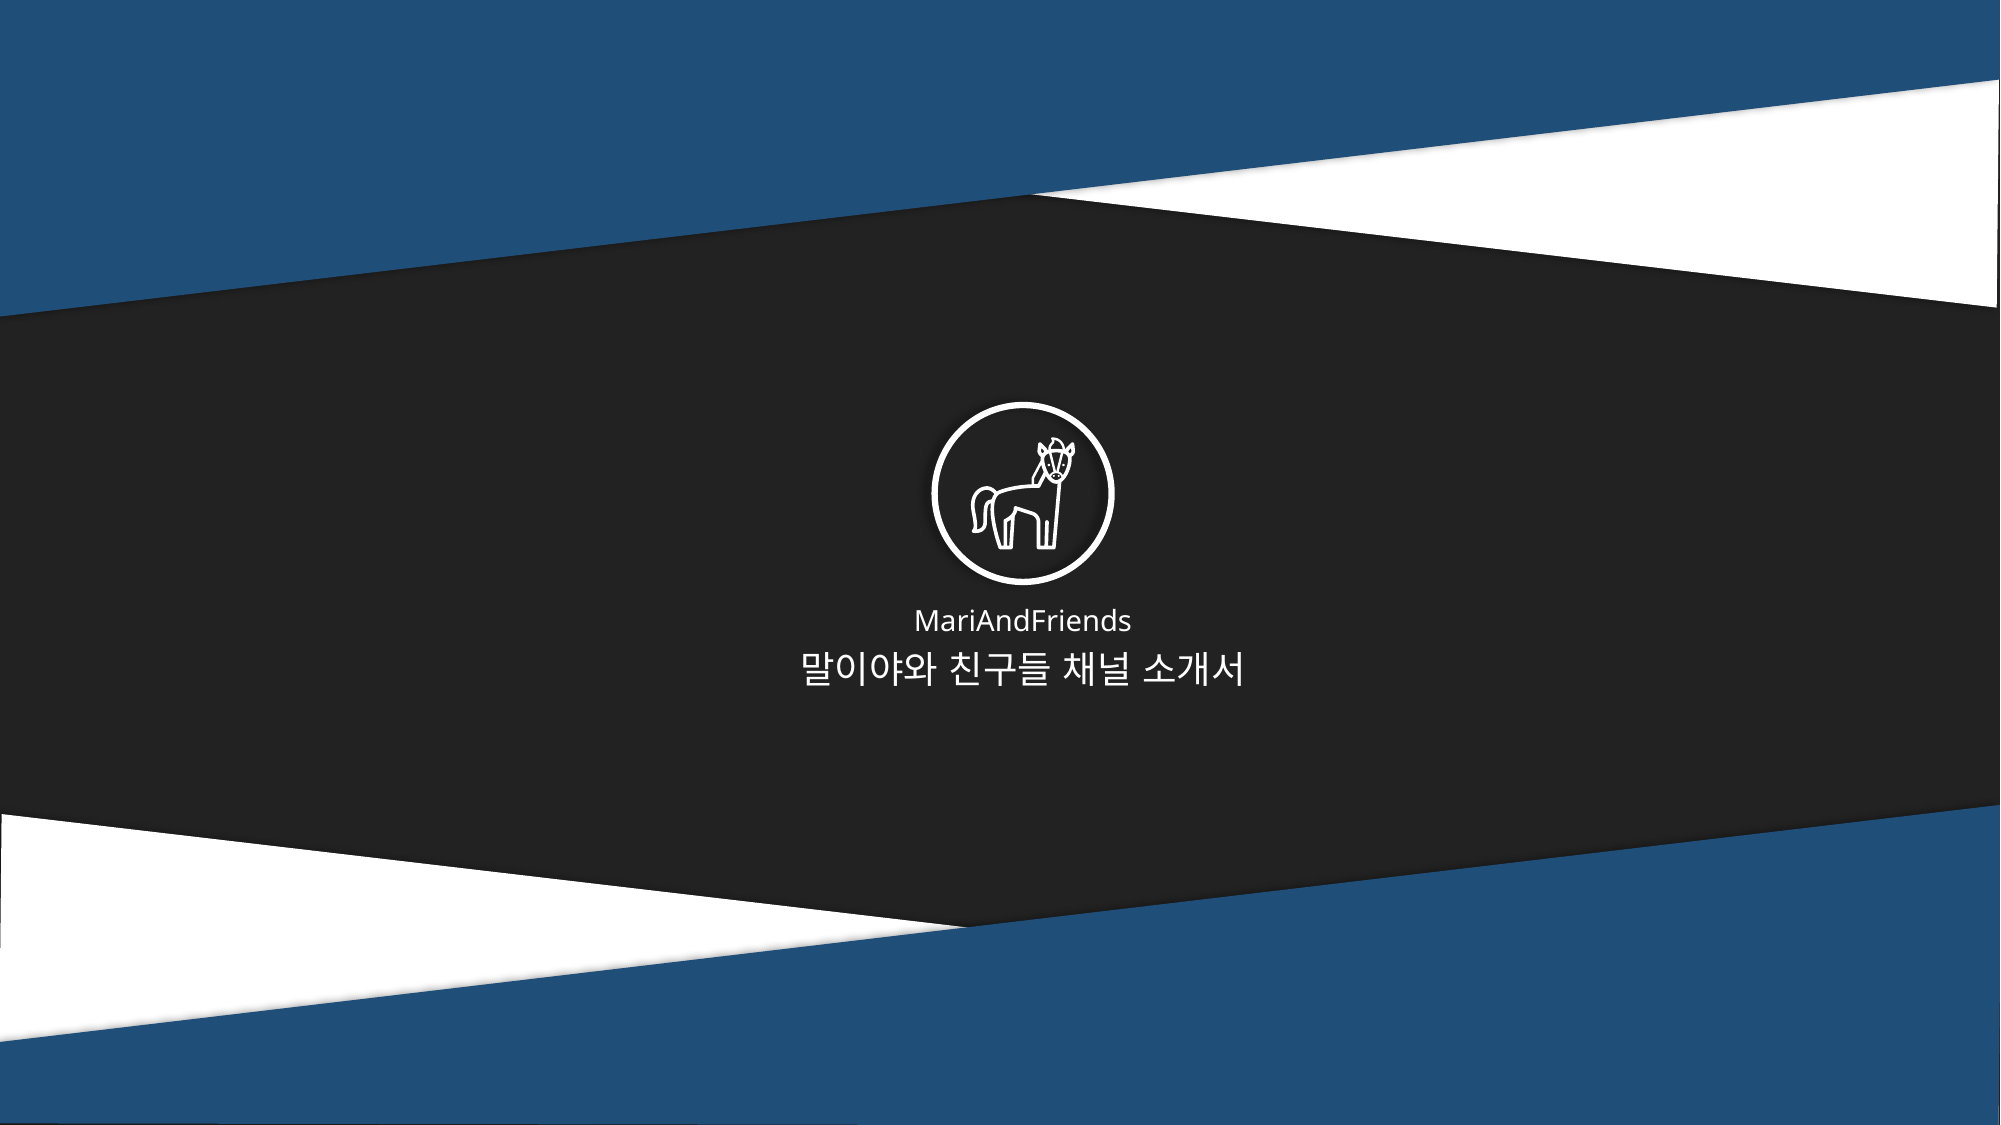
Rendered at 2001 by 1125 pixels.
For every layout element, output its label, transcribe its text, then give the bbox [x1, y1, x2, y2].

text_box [0, 0, 2000, 317]
text_box 말이야와 친구들 채널 소개서 [785, 638, 1261, 699]
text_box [931, 401, 1115, 586]
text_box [0, 804, 2000, 1125]
text_box MariAndFriends [898, 595, 1147, 638]
